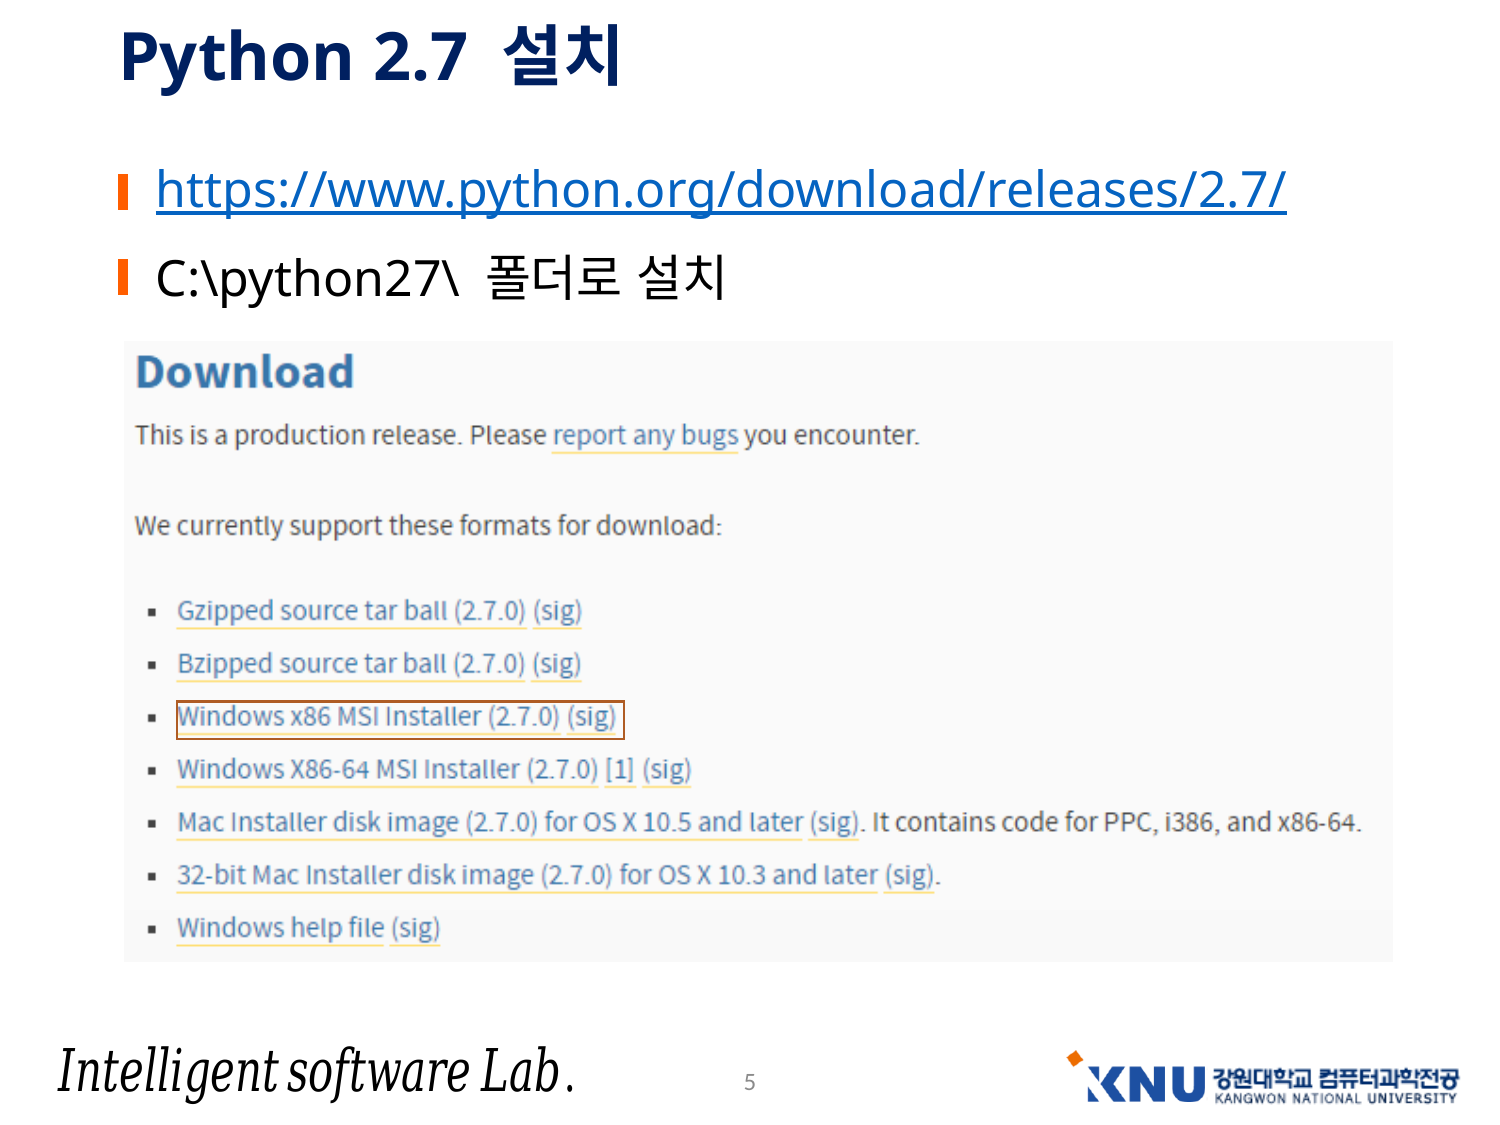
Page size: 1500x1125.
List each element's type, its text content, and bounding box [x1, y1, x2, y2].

title Python 2.7 설치 [103, 15, 1397, 101]
picture [1066, 1050, 1205, 1102]
picture [1206, 1063, 1468, 1106]
list https://www.python.org/download/releases/2.7/ C:\python27\ 폴더로 설치 [103, 149, 1397, 1002]
picture [118, 259, 128, 295]
picture [118, 174, 128, 210]
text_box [124, 341, 1393, 962]
